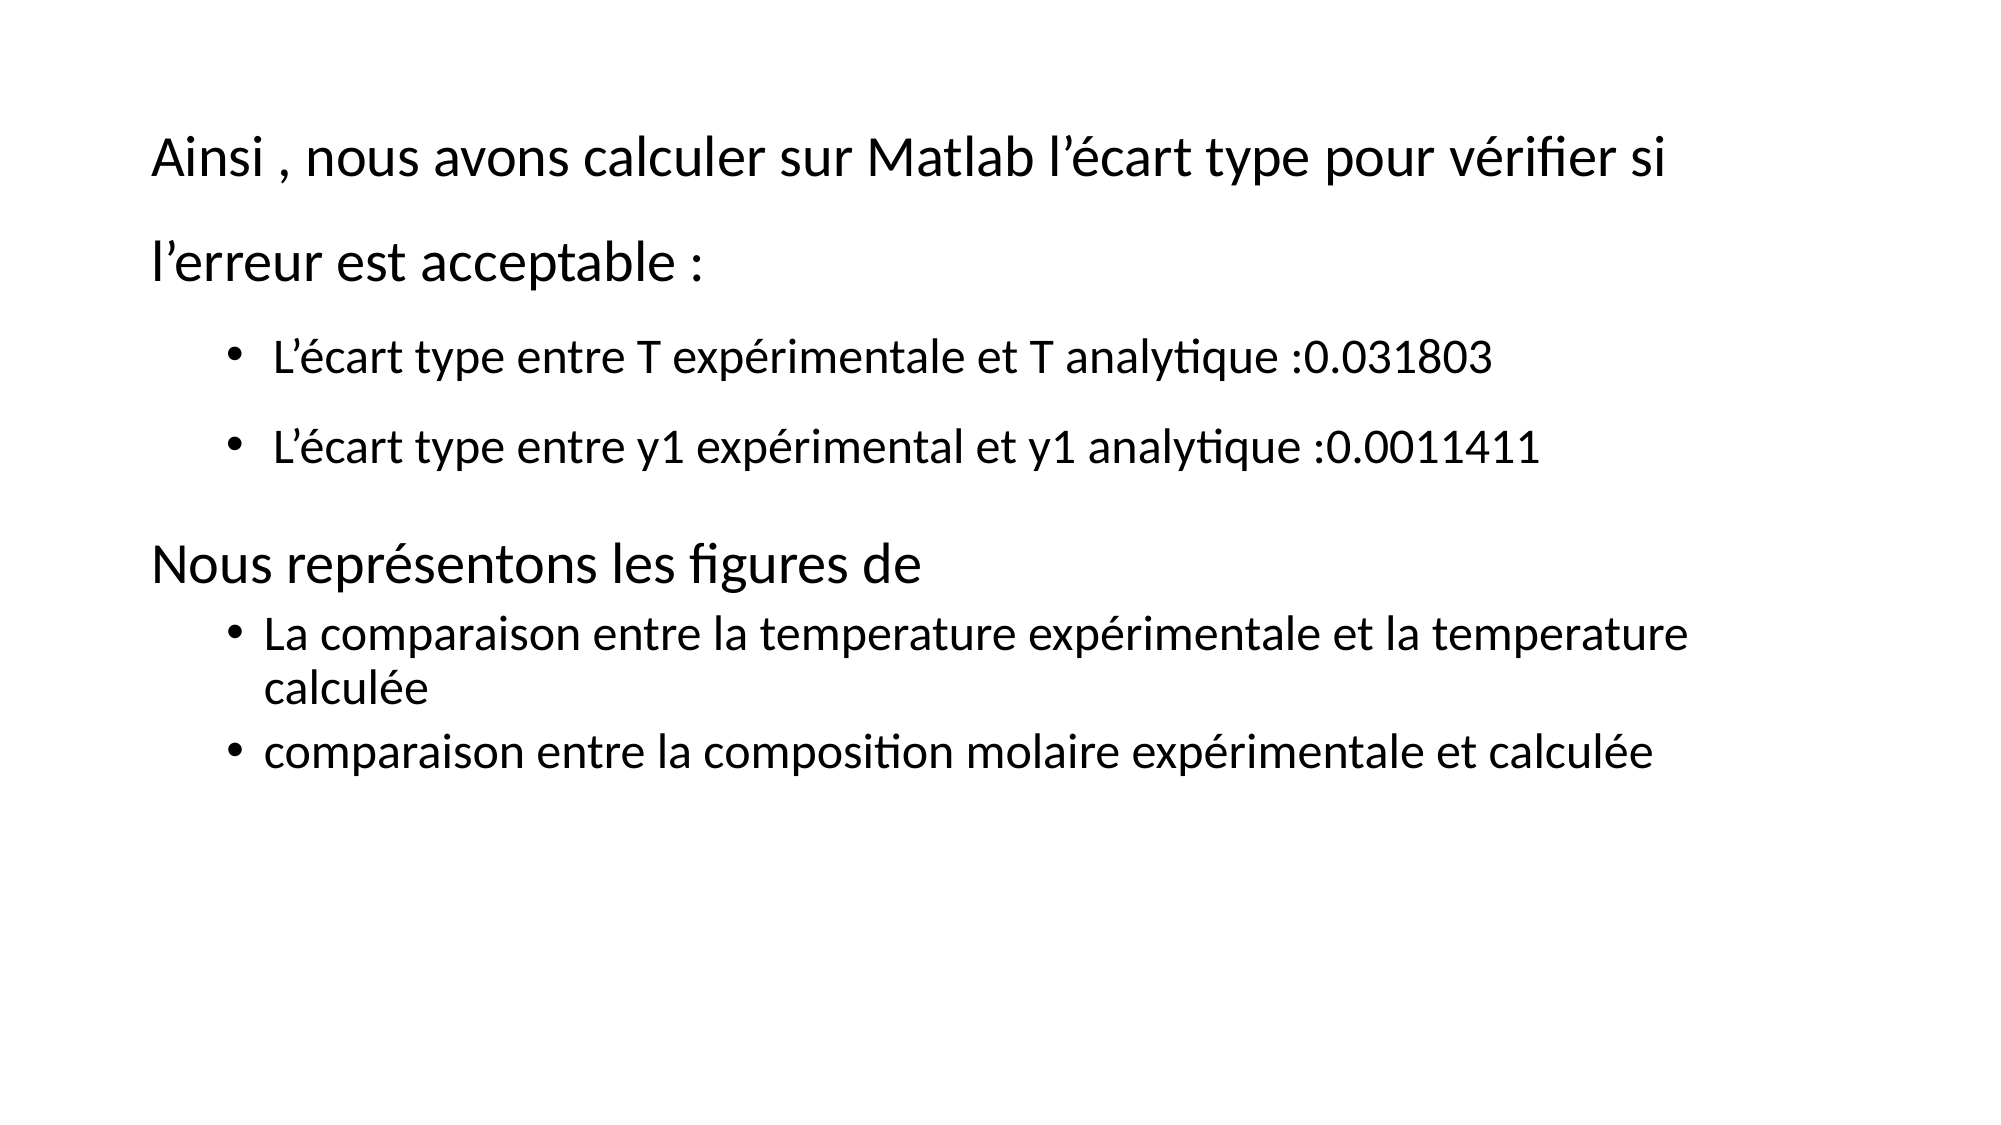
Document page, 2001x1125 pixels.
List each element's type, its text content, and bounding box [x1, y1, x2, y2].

text_box Ainsi , nous avons calculer sur Matlab l’écart type pour vérifier si l’erreur est acceptable : L’écart type entre T expérimentale et T analytique :0.031803 L’écart type entre y1 expérimental et y1 analytique :0.0011411 [136, 76, 1825, 481]
list Nous représentons les figures de La comparaison entre la temperature expérimentale et la temperature calculée comparaison entre la composition molaire expérimentale et calculée [136, 526, 1862, 1012]
